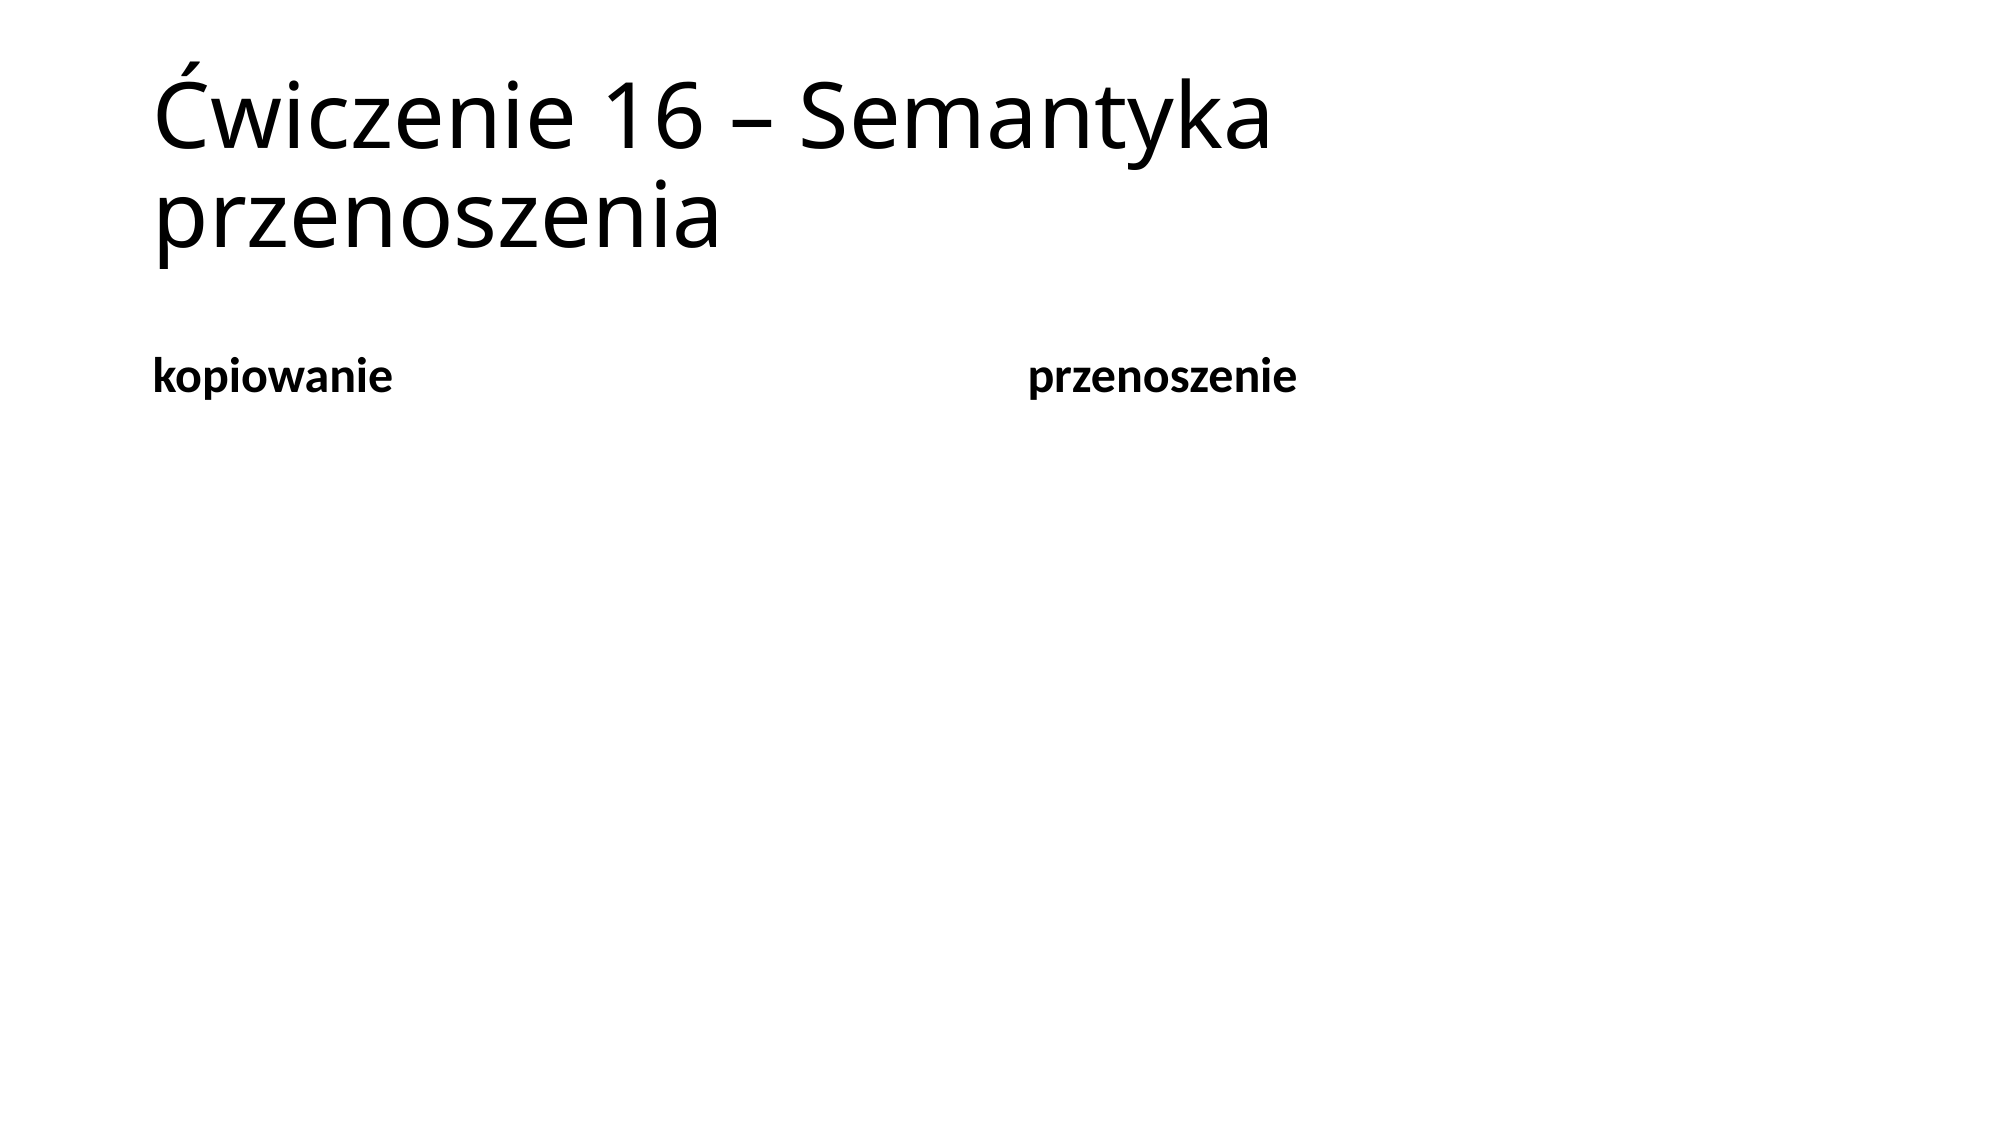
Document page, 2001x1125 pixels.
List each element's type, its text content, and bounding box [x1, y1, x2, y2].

list kopiowanie [137, 275, 984, 411]
list przenoszenie [1012, 275, 1863, 411]
title Ćwiczenie 16 – Semantyka przenoszenia [137, 59, 1863, 278]
